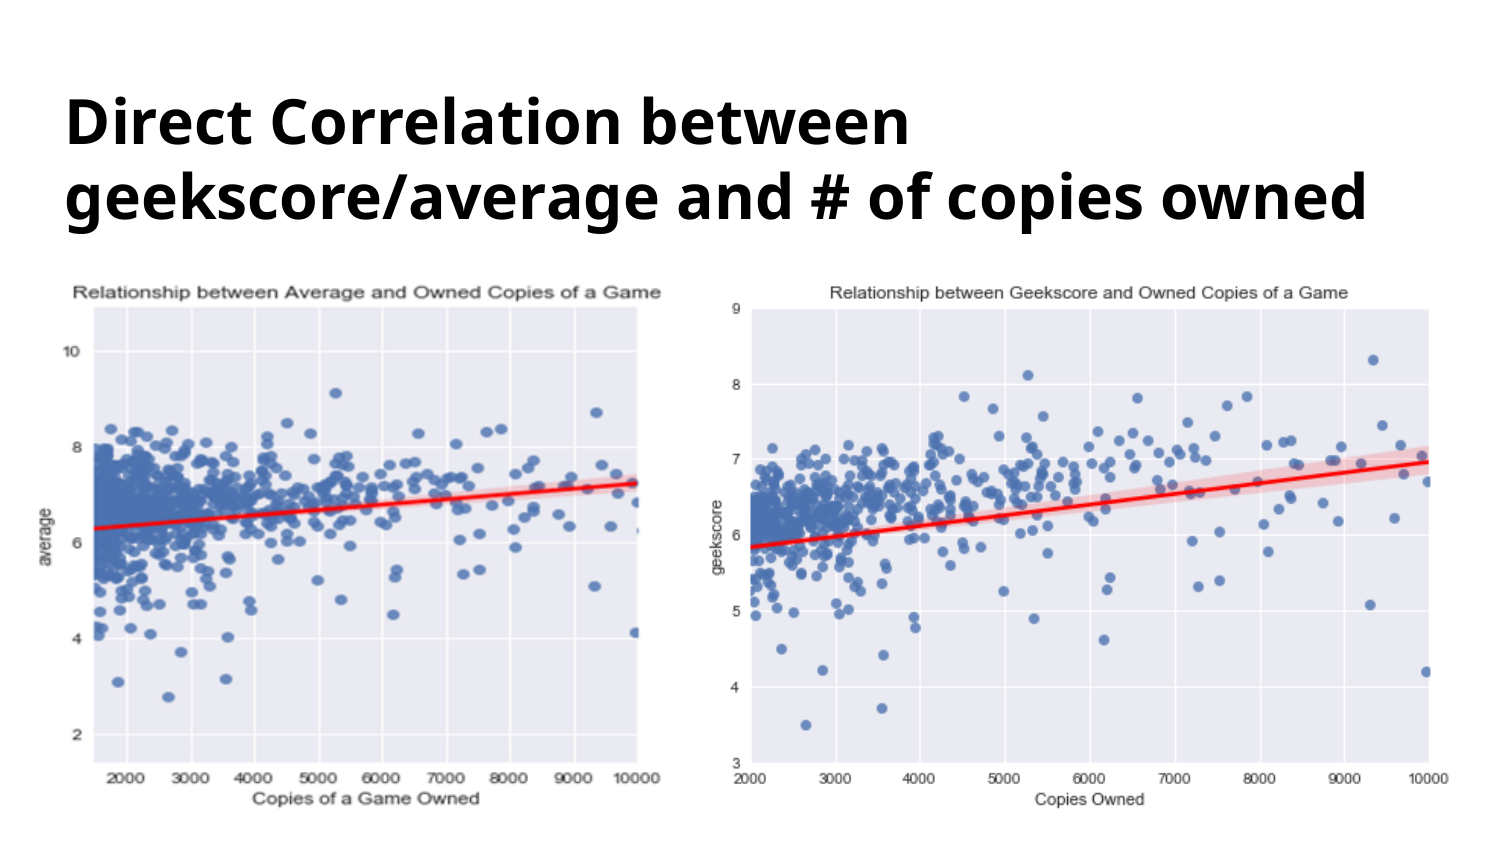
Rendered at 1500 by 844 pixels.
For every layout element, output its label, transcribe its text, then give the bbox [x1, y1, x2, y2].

title Direct Correlation between geekscore/average and # of copies owned [49, 67, 1457, 252]
picture [24, 276, 676, 818]
picture [699, 276, 1461, 819]
